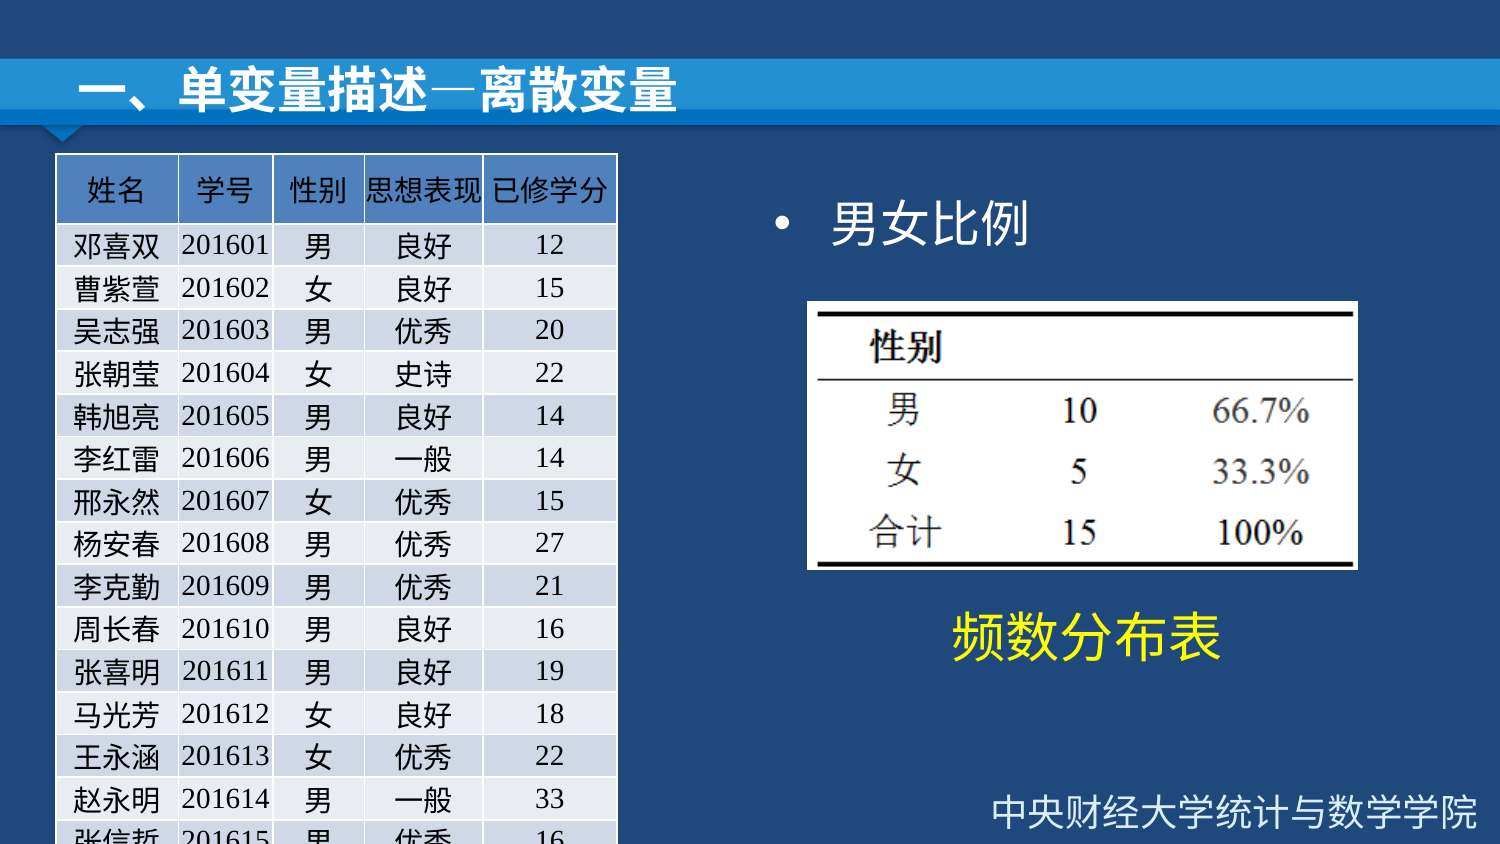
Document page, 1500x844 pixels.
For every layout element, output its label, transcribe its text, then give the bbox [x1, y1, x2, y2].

table_cell 201604 [179, 352, 272, 393]
table_cell 一般 [365, 778, 482, 819]
table_cell 14 [484, 437, 616, 478]
table_cell 优秀 [365, 565, 482, 606]
table_cell 一般 [365, 437, 482, 478]
table_cell 韩旭亮 [57, 395, 178, 436]
table_cell 良好 [365, 693, 482, 734]
table_cell 吴志强 [57, 310, 178, 350]
table_cell 男 [274, 523, 364, 563]
table_cell 良好 [365, 225, 482, 265]
table_cell 男 [274, 437, 364, 478]
table_cell 优秀 [365, 735, 482, 776]
table_cell 女 [274, 267, 364, 308]
table_cell 邓喜双 [57, 225, 178, 265]
table_cell 201608 [179, 523, 272, 563]
table_cell 20 [484, 310, 616, 350]
table_header 思想表现 [365, 155, 482, 223]
table_cell 杨安春 [57, 523, 178, 563]
table_cell 女 [274, 352, 364, 393]
table_cell 33 [484, 778, 616, 819]
table_cell 18 [484, 693, 616, 734]
table_cell 男 [274, 650, 364, 691]
table_cell 男 [274, 225, 364, 265]
table_cell 优秀 [365, 310, 482, 350]
table_cell 201613 [179, 735, 272, 776]
table_cell 女 [274, 480, 364, 521]
table_cell 201606 [179, 437, 272, 478]
table_cell 优秀 [365, 821, 482, 844]
table_cell 史诗 [365, 352, 482, 393]
table_cell 16 [484, 821, 616, 844]
table_cell 马光芳 [57, 693, 178, 734]
table_cell 优秀 [365, 480, 482, 521]
table_cell 201611 [179, 650, 272, 691]
table_cell 张信哲 [57, 821, 178, 844]
table_cell 男 [274, 778, 364, 819]
table_cell 女 [274, 735, 364, 776]
table_cell 李红雷 [57, 437, 178, 478]
table_cell 201610 [179, 608, 272, 649]
title 一、单变量描述—离散变量 [63, 54, 1413, 122]
text_box 男女比例 [758, 169, 1413, 785]
table_cell 男 [274, 821, 364, 844]
table_cell 男 [274, 395, 364, 436]
table_cell 27 [484, 523, 616, 563]
table_cell 赵永明 [57, 778, 178, 819]
table_cell 201612 [179, 693, 272, 734]
table_cell 曹紫萱 [57, 267, 178, 308]
table_cell 19 [484, 650, 616, 691]
table_header 学号 [179, 155, 272, 223]
table_cell 201607 [179, 480, 272, 521]
table_cell 201609 [179, 565, 272, 606]
table_cell 201601 [179, 225, 272, 265]
table_cell 201602 [179, 267, 272, 308]
table_header 性别 [274, 155, 364, 223]
table_cell 良好 [365, 395, 482, 436]
text_box 频数分布表 [936, 596, 1338, 676]
table_cell 张喜明 [57, 650, 178, 691]
table_cell 良好 [365, 608, 482, 649]
table_cell 12 [484, 225, 616, 265]
table_cell 15 [484, 480, 616, 521]
table_cell 15 [484, 267, 616, 308]
table_cell 男 [274, 310, 364, 350]
table_cell 201603 [179, 310, 272, 350]
picture [807, 300, 1359, 571]
table_header 已修学分 [484, 155, 616, 223]
table_cell 王永涵 [57, 735, 178, 776]
table_cell 22 [484, 352, 616, 393]
table_cell 14 [484, 395, 616, 436]
table_cell 201605 [179, 395, 272, 436]
table_cell 男 [274, 565, 364, 606]
table_cell 周长春 [57, 608, 178, 649]
table_cell 良好 [365, 267, 482, 308]
table_cell 邢永然 [57, 480, 178, 521]
table_cell 李克勤 [57, 565, 178, 606]
table_cell 21 [484, 565, 616, 606]
table_cell 22 [484, 735, 616, 776]
table_cell 201614 [179, 778, 272, 819]
table_cell 16 [484, 608, 616, 649]
table_cell 良好 [365, 650, 482, 691]
table_cell 201615 [179, 821, 272, 844]
table_cell 女 [274, 693, 364, 734]
table_cell 优秀 [365, 523, 482, 563]
table_header 姓名 [57, 155, 178, 223]
table_cell 男 [274, 608, 364, 649]
table_cell 张朝莹 [57, 352, 178, 393]
